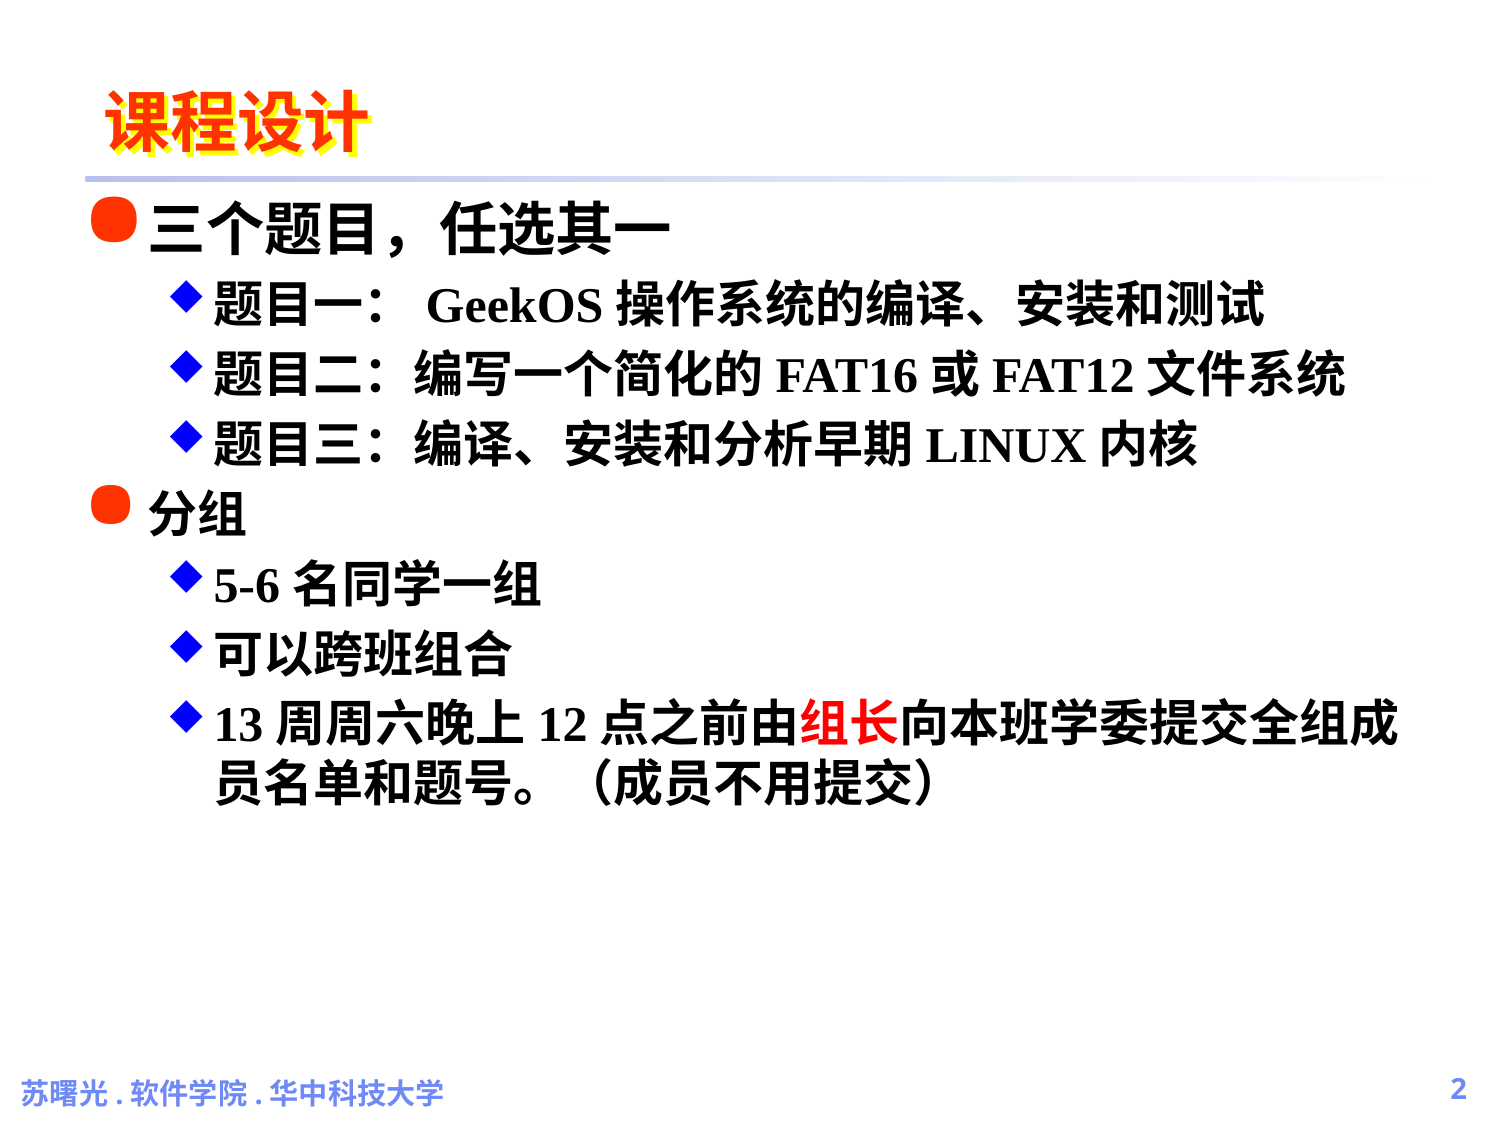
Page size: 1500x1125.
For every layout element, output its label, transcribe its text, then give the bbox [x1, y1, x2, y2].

title 课程设计 [88, 54, 1200, 168]
slide_number 2 [1316, 1042, 1483, 1118]
footer 苏曙光.软件学院.华中科技大学 [5, 1042, 706, 1118]
list 三个题目，任选其一 题目一：GeekOS操作系统的编译、安装和测试 题目二：编写一个简化的FAT16或FAT12文件系统 题目三：编译、安装和分析早期LINUX内核 分组 5-6名同学一组 可以跨班组合 13周周六晚上12点之前由组长向本班学委提交全组成员名单和题号。（成员不用提交） [76, 184, 1460, 1012]
